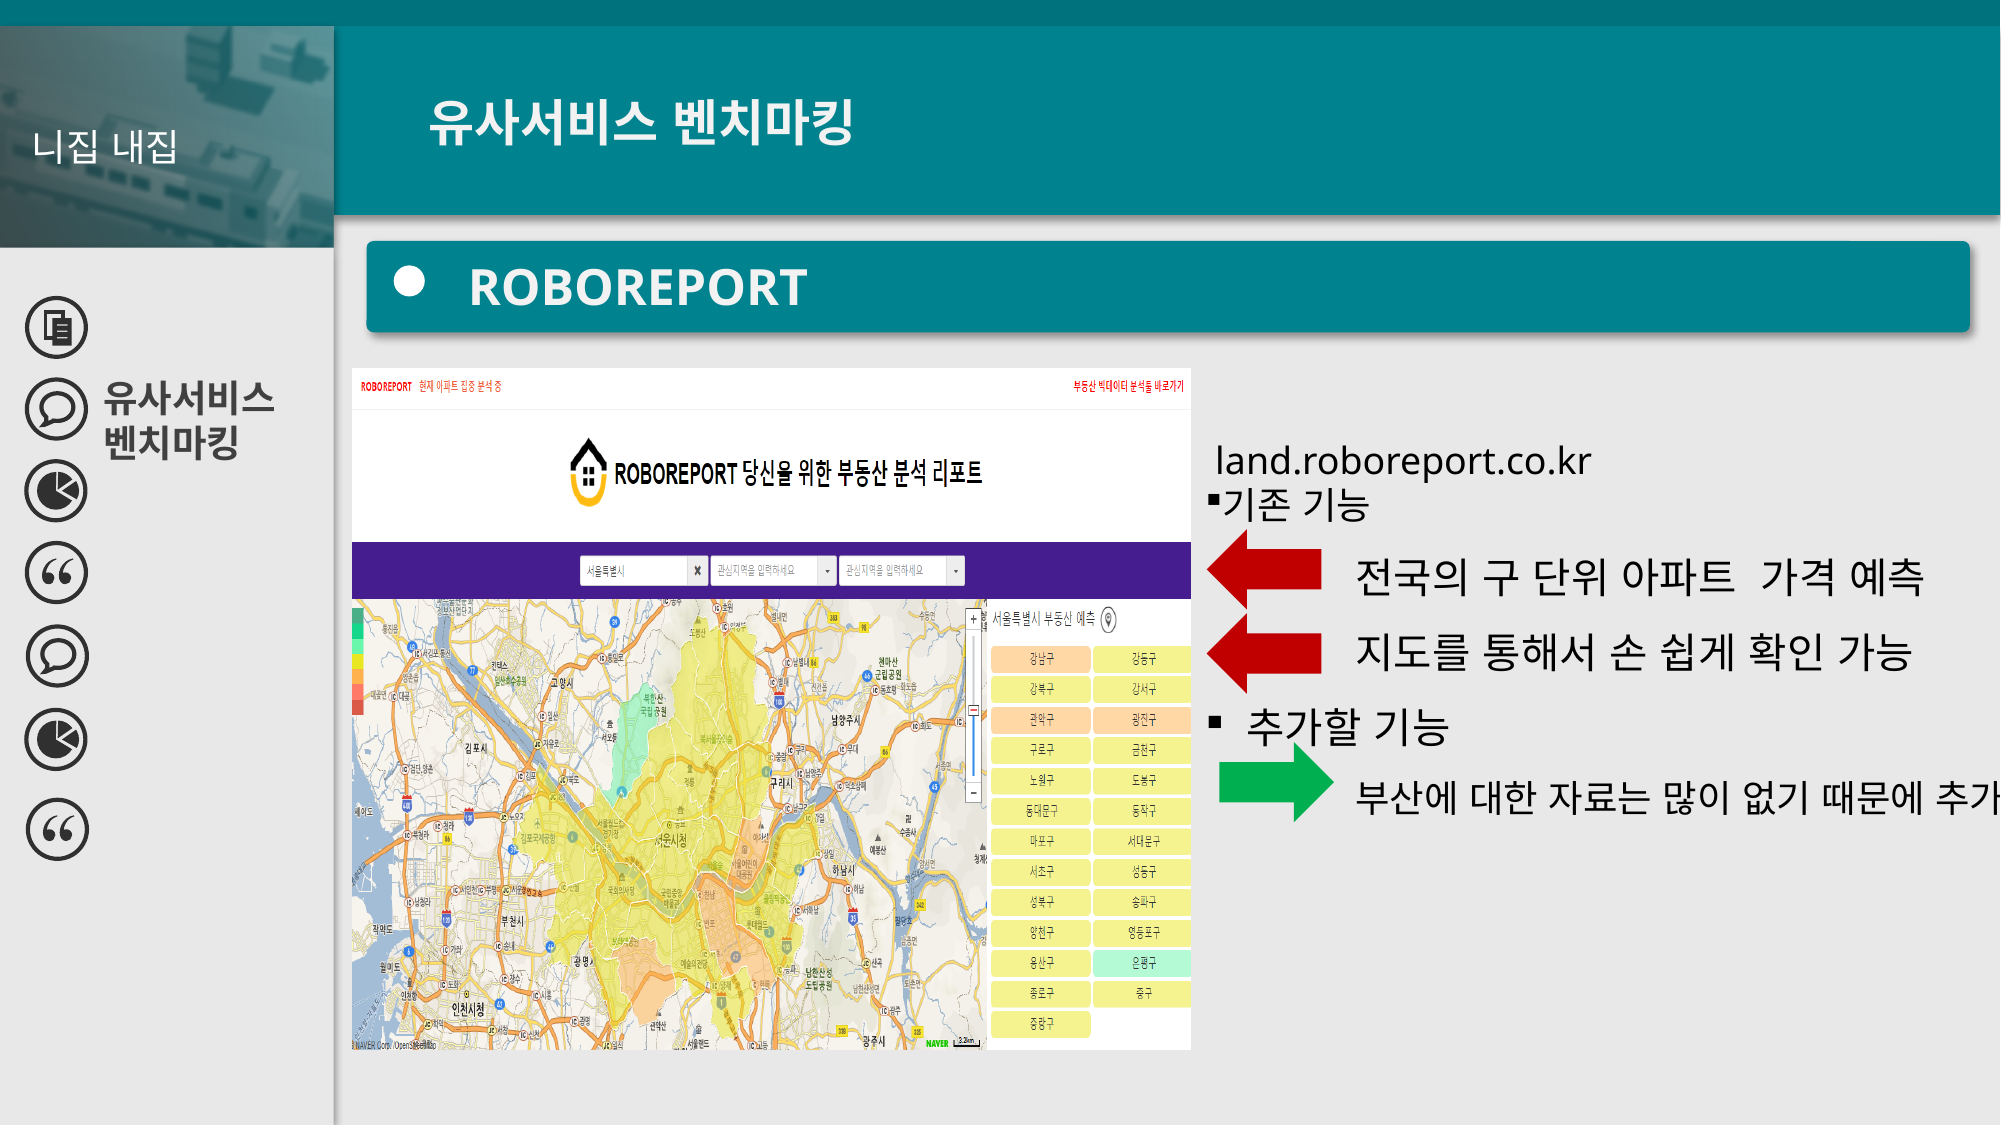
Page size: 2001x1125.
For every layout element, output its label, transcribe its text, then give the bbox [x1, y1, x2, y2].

text_box [392, 264, 426, 298]
text_box 유사서비스 벤치마킹 [414, 83, 872, 159]
picture [352, 368, 1191, 1050]
text_box [1205, 610, 1323, 697]
text_box [1218, 739, 1336, 825]
text_box 유사서비스 벤치마킹 [88, 368, 352, 473]
text_box ROBOREPORT [453, 247, 824, 323]
text_box [1205, 526, 1323, 611]
text_box [365, 239, 1971, 334]
text_box land.roboreport.co.kr 기존 기능 전국의 구 단위 아파트 가격 예측 지도를 통해서 손 쉽게 확인 가능 추가할 기능 부산에 대한 자료는 많이 없기 때문에 추가 [1191, 407, 2000, 828]
